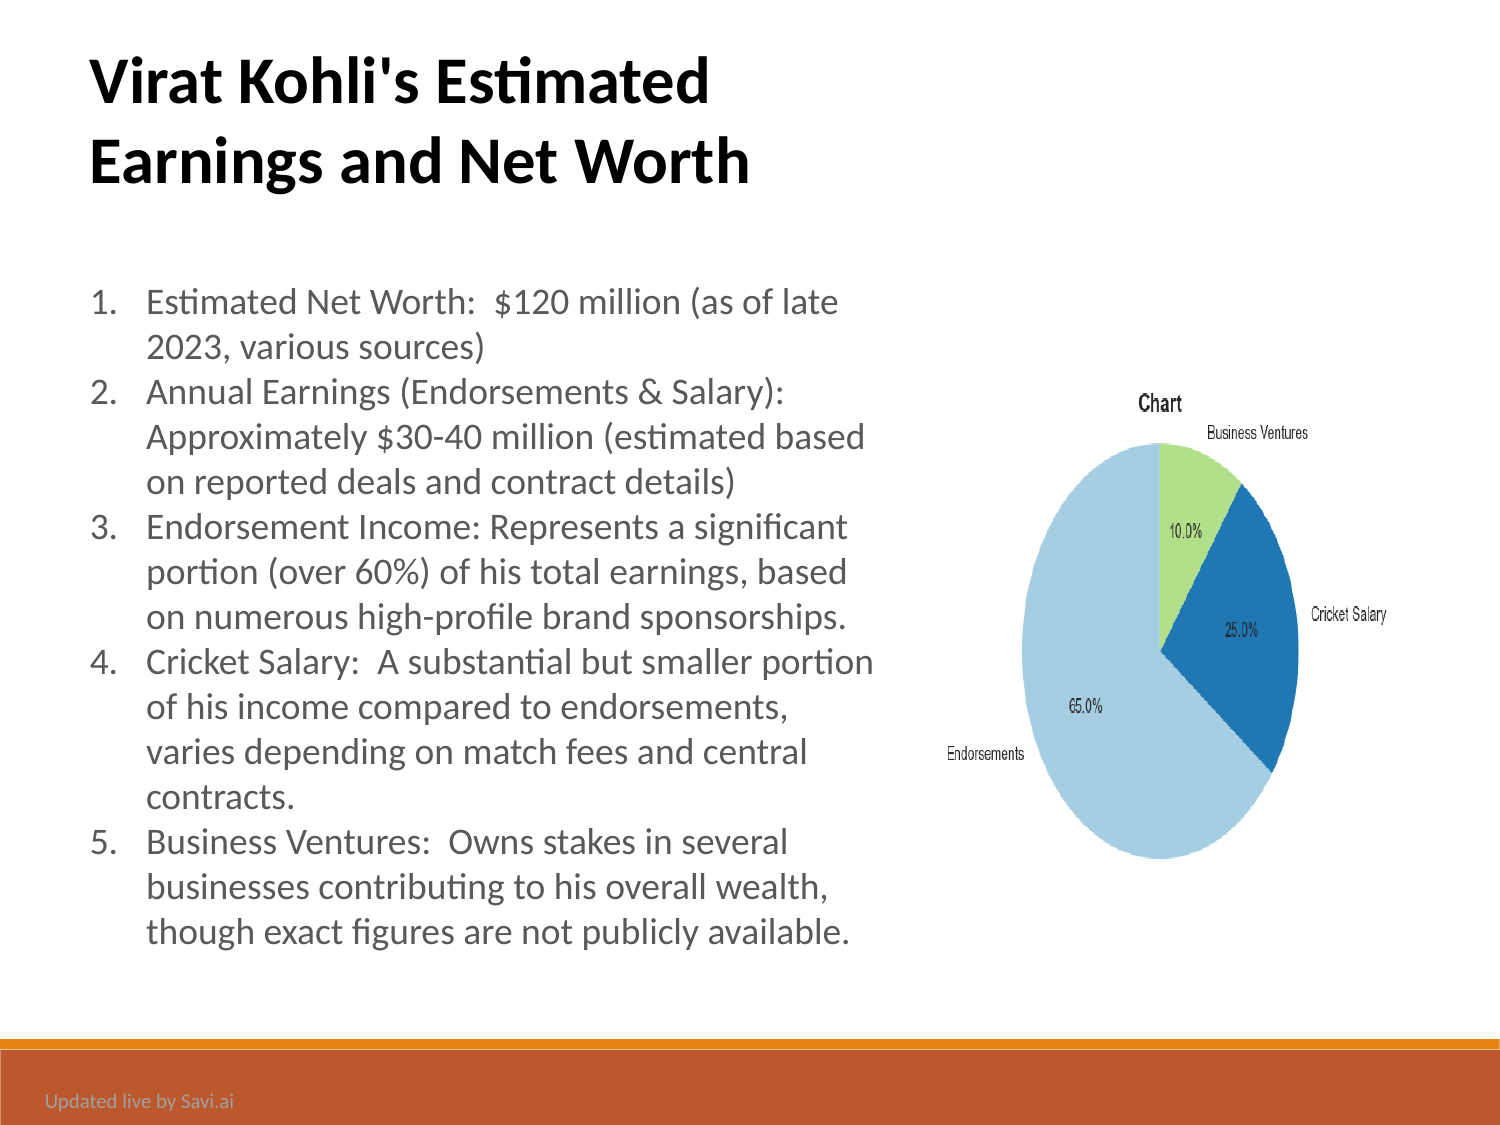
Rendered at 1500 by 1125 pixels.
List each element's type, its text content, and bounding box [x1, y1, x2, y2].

picture [899, 374, 1426, 901]
text_box Estimated Net Worth: $120 million (as of late 2023, various sources) Annual Earnings (Endorsements & Salary): Approximately $30-40 million (estimated based on reported deals and contract details) Endorsement Income: Represents a significant portion (over 60%) of his total earnings, based on numerous high-profile brand sponsorships. Cricket Salary: A substantial but smaller portion of his income compared to endorsements, varies depending on match fees and central contracts. Business Ventures: Owns stakes in several businesses contributing to his overall wealth, though exact figures are not publicly available. [74, 269, 900, 1005]
text_box Virat Kohli's Estimated Earnings and Net Worth [74, 29, 900, 205]
text_box Updated live by Savi.ai [29, 1080, 330, 1120]
